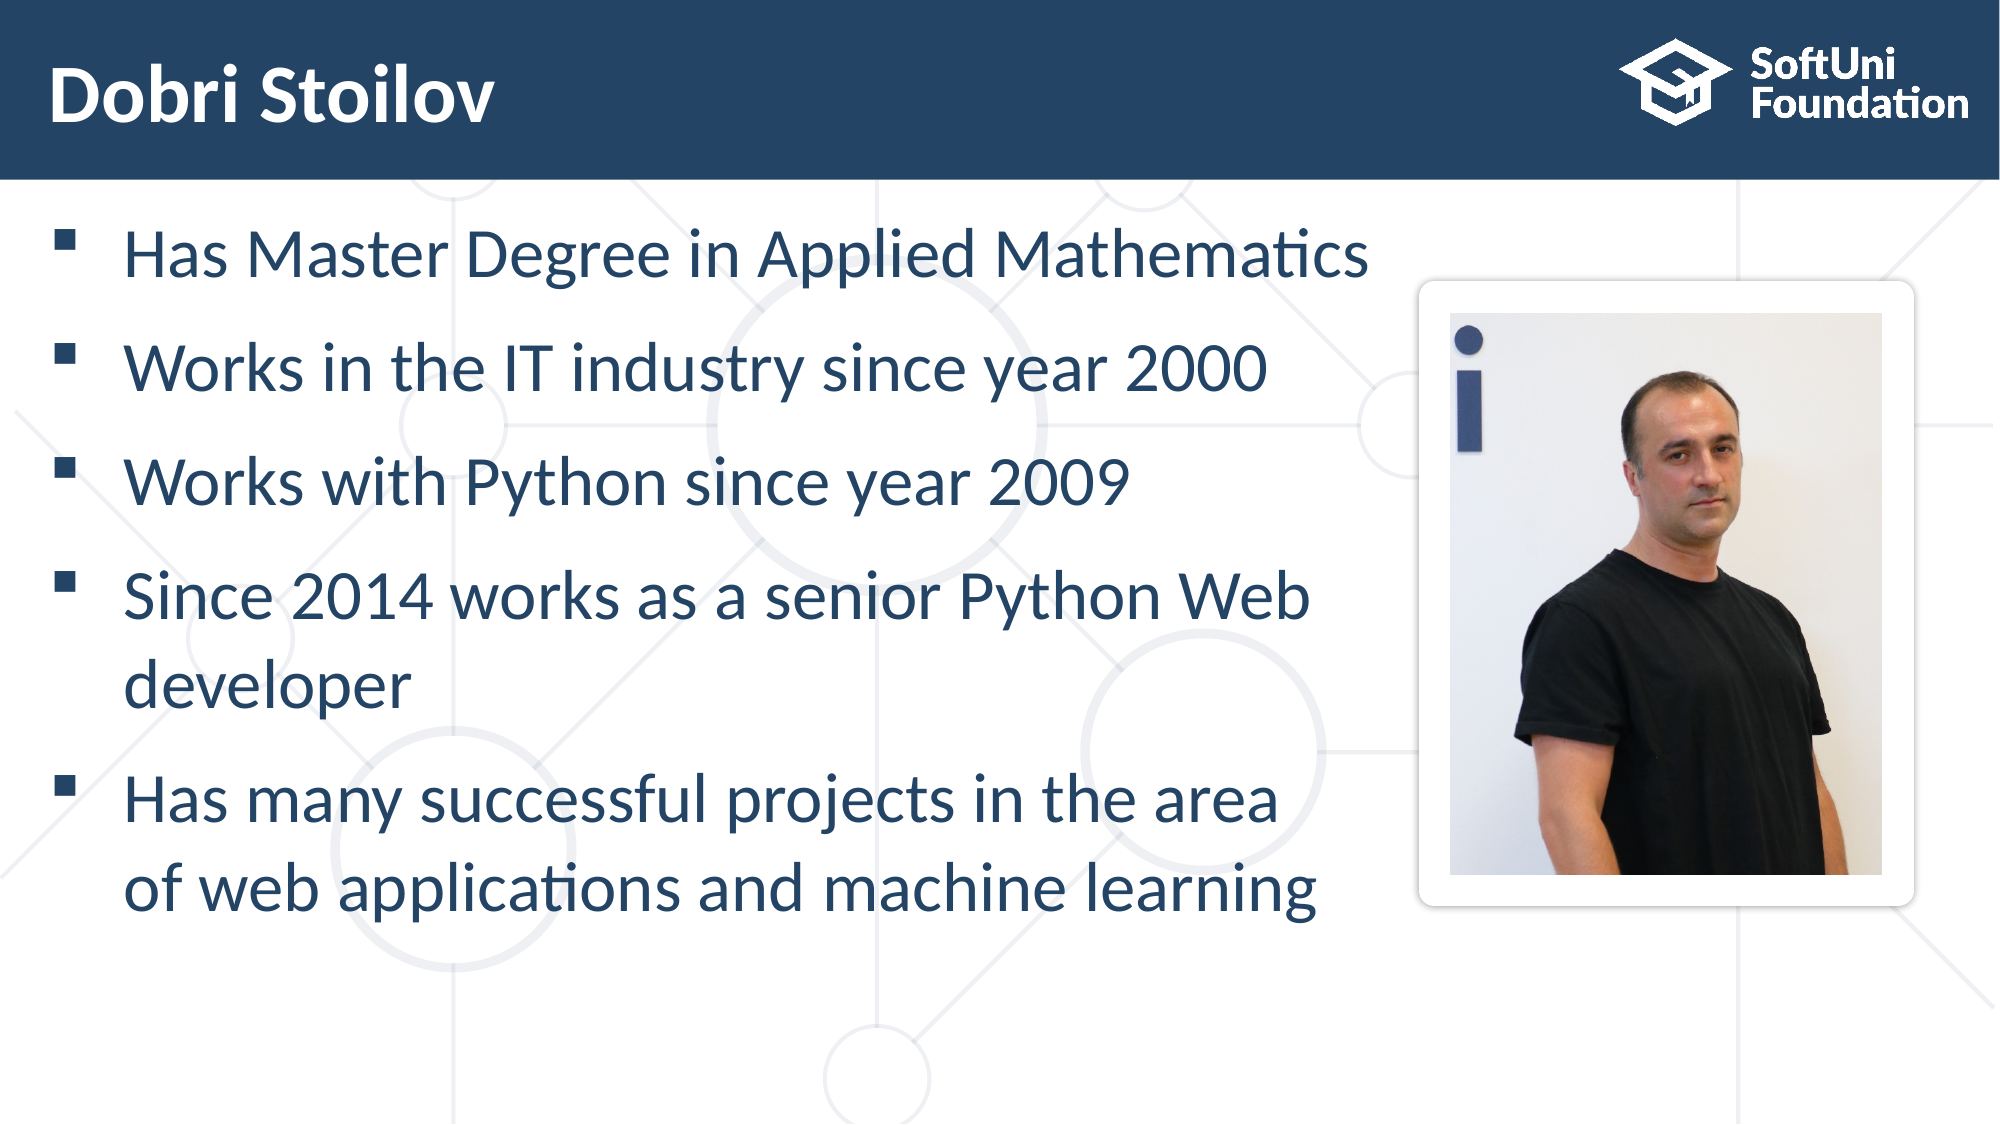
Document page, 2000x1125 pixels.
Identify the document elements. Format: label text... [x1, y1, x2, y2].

picture [1618, 38, 1968, 126]
title Dobri Stoilov [31, 16, 1591, 162]
list Has Master Degree in Applied Mathematics Works in the IT industry since year 2000 Works with Python since year 2009 Since 2014 works as a senior Python Web developer Has many successful projects in the area of web applications and machine learning [31, 196, 1970, 1050]
picture [1449, 312, 1883, 876]
